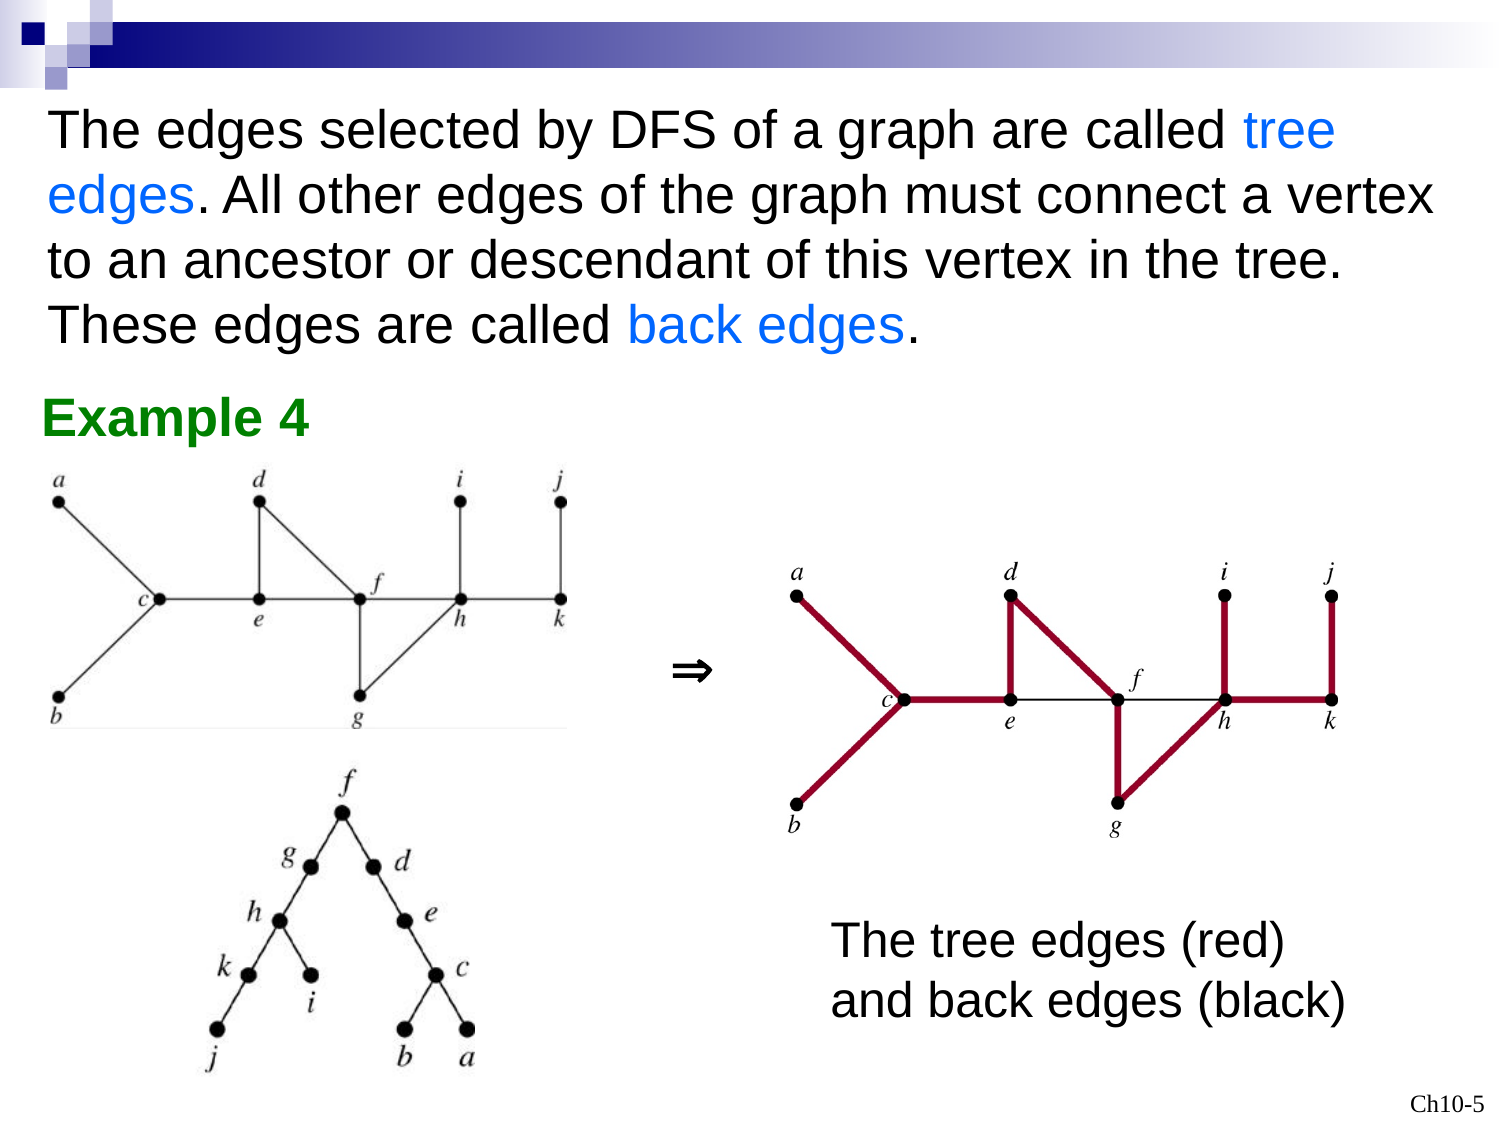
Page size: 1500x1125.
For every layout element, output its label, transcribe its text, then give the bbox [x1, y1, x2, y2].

text_box  [655, 624, 729, 705]
text_box Example 4 [26, 374, 325, 455]
text_box The edges selected by DFS of a graph are called tree edges. All other edges of the graph must connect a vertex to an ancestor or descendant of this vertex in the tree. These edges are called back edges. [32, 87, 1452, 363]
picture [787, 549, 1338, 839]
text_box The tree edges (red) and back edges (black) [815, 899, 1363, 1035]
picture [174, 749, 476, 1105]
slide_number Ch10-5 [1149, 1049, 1500, 1125]
picture [49, 462, 567, 730]
